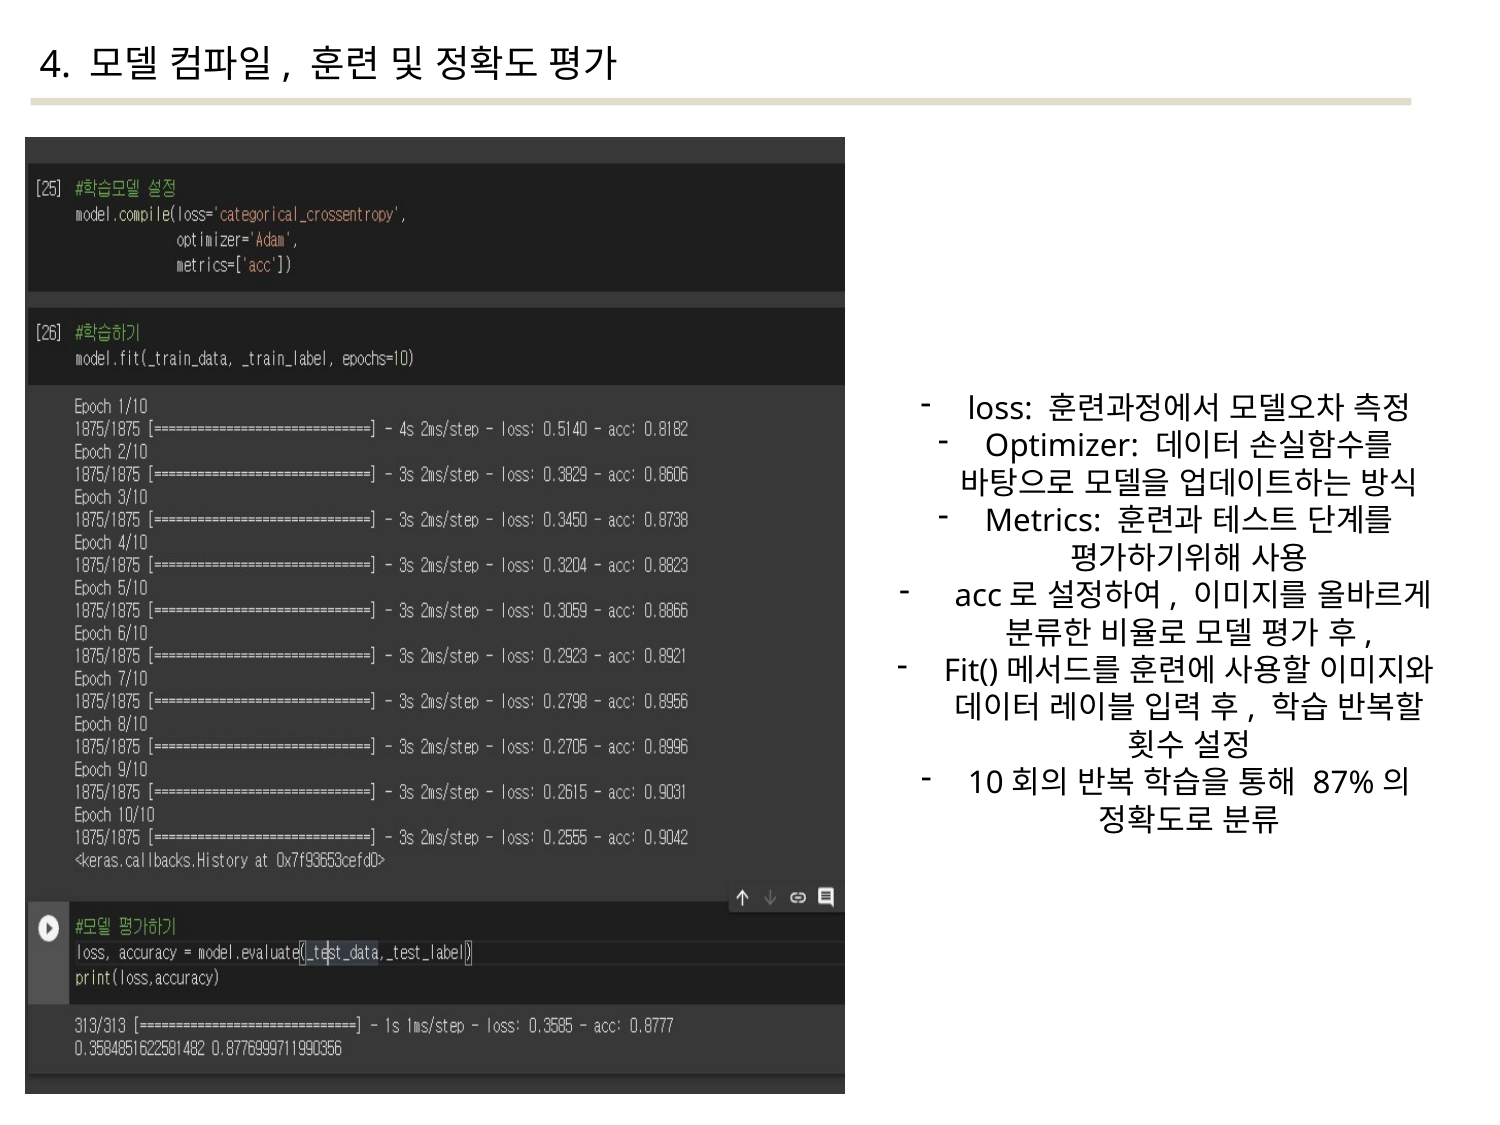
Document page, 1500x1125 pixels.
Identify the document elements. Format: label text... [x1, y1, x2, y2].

text_box [30, 97, 1412, 106]
text_box 4. 모델 컴파일, 훈련 및 정확도 평가 [24, 37, 888, 94]
text_box loss: 훈련과정에서 모델오차 측정 Optimizer: 데이터 손실함수를 바탕으로 모델을 업데이트하는 방식 Metrics: 훈련과 테스트 단계를 평가하기위해 사용 acc로 설정하여, 이미지를 올바르게 분류한 비율로 모델 평가 후, Fit()메서드를 훈련에 사용할 이미지와 데이터 레이블 입력 후, 학습 반복할 횟수 설정 10회의 반복 학습을 통해 87%의 정확도로 분류 [868, 380, 1464, 845]
picture [25, 136, 845, 1095]
